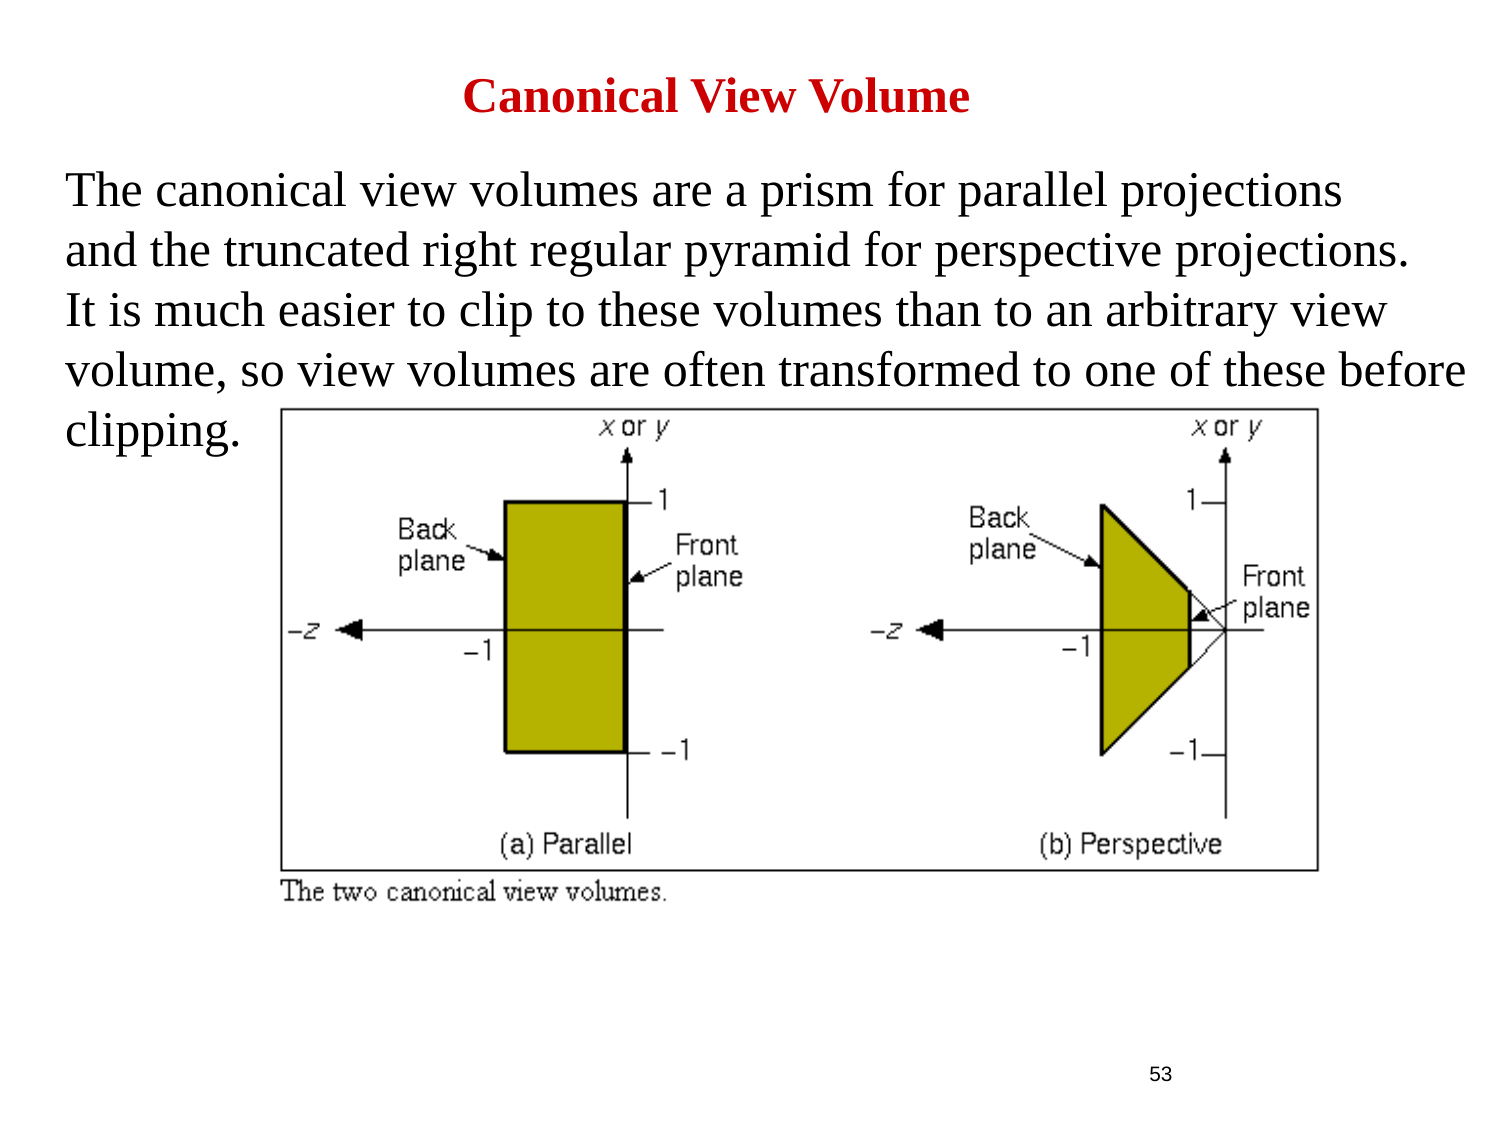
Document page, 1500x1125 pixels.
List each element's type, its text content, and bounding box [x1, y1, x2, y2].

text_box Canonical View Volume [447, 54, 986, 130]
text_box The canonical view volumes are a prism for parallel projections and the truncated right regular pyramid for perspective projections. It is much easier to clip to these volumes than to an arbitrary view volume, so view volumes are often transformed to one of these before clipping. [50, 148, 1495, 464]
slide_number 53 [1059, 1042, 1397, 1103]
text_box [277, 397, 1329, 911]
